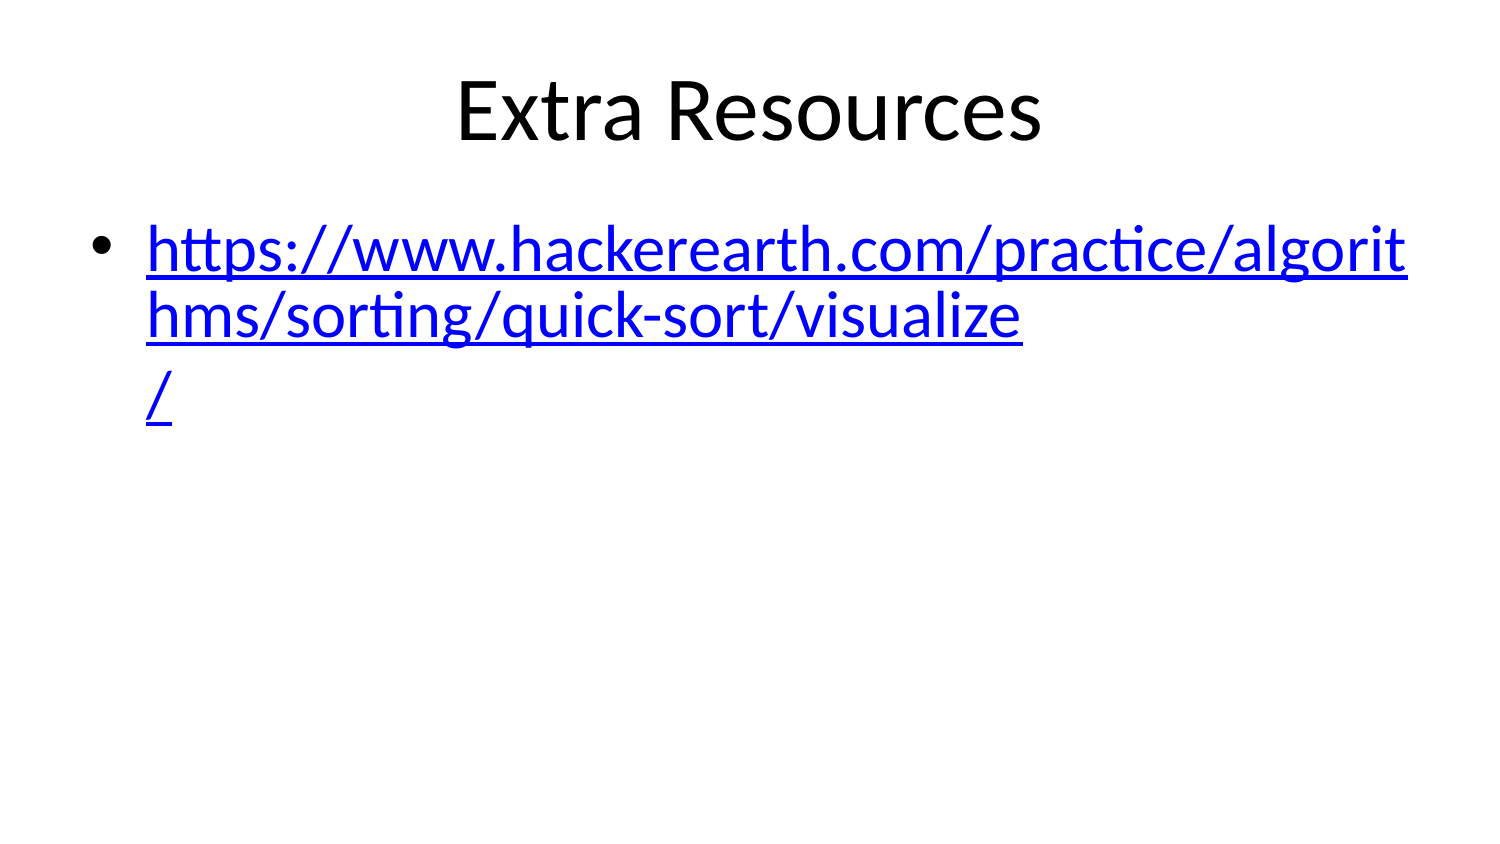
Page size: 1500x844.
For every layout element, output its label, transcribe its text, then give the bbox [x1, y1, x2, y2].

list https://www.hackerearth.com/practice/algorithms/sorting/quick-sort/visualize/ [75, 196, 1425, 754]
title Extra Resources [75, 33, 1425, 175]
